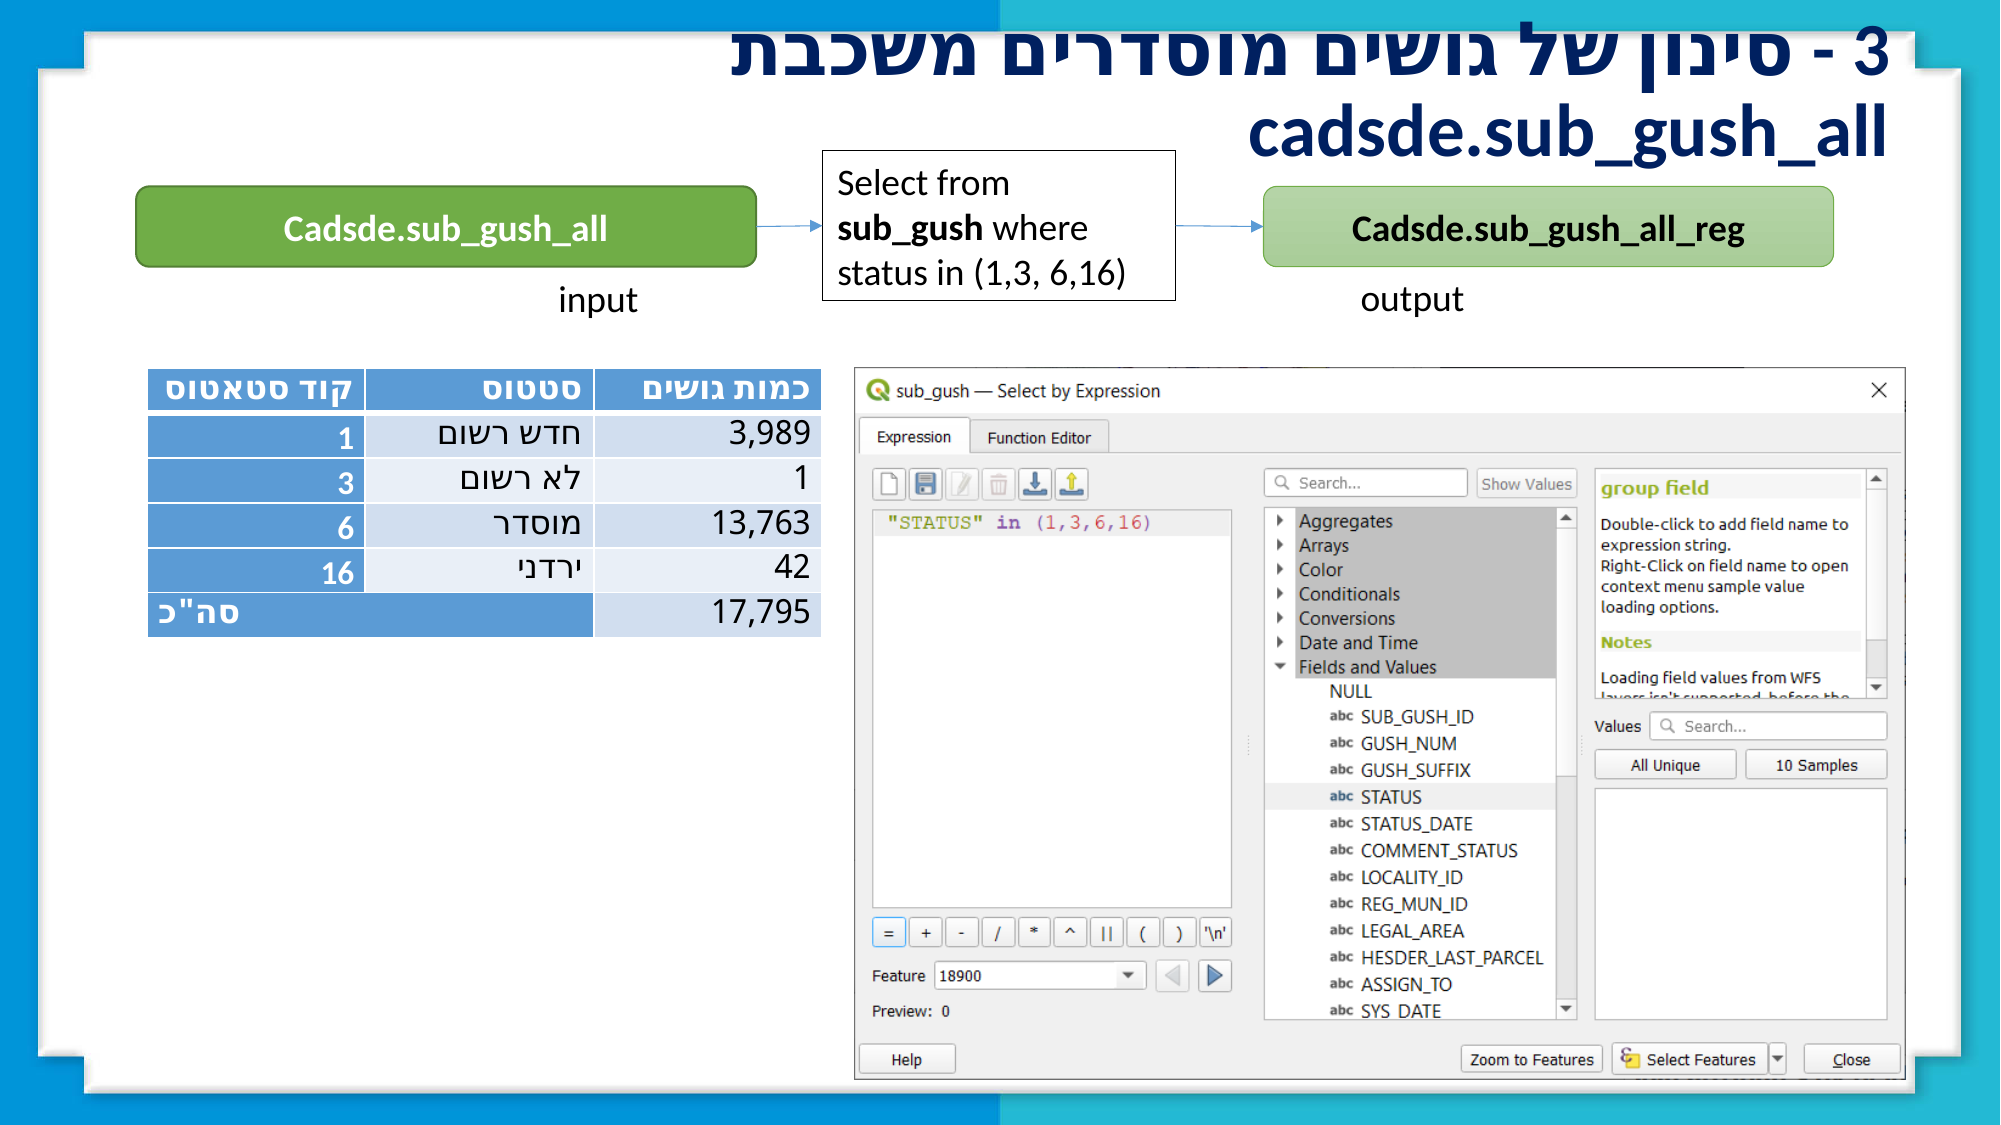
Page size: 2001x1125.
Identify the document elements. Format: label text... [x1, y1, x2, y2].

text_box Cadsde.sub_gush_all [135, 185, 758, 268]
text_box Cadsde.sub_gush_all_reg [1262, 185, 1835, 268]
table_cell 1 [595, 459, 821, 502]
table_cell 42 [595, 549, 821, 592]
table_header כמות גושים [595, 369, 821, 410]
table_cell 3,989 [595, 416, 821, 457]
table_cell 13,763 [595, 504, 821, 547]
table_cell סה"כ [148, 593, 593, 637]
picture [38, 0, 2000, 1125]
table_cell 17,795 [595, 593, 821, 637]
table_cell 1 [148, 416, 364, 457]
table_cell 6 [148, 504, 364, 547]
text_box output [1345, 266, 1494, 327]
table_cell 16 [148, 549, 364, 592]
table_cell 3 [148, 459, 364, 502]
table_header סטטוס [366, 369, 593, 410]
text_box 3 - סינון של גושים מוסדרים משכבת cadsde.sub_gush_all [93, 40, 1906, 143]
table_header קוד סטאטוס [148, 369, 364, 410]
table_cell חדש רשום [366, 416, 593, 457]
text_box input [543, 267, 674, 328]
table_cell ירדני [366, 549, 593, 592]
table_cell לא רשום [366, 459, 593, 502]
text_box Select from sub_gush where status in (1,3, 6,16) [822, 150, 1176, 301]
table_cell מוסדר [366, 504, 593, 547]
